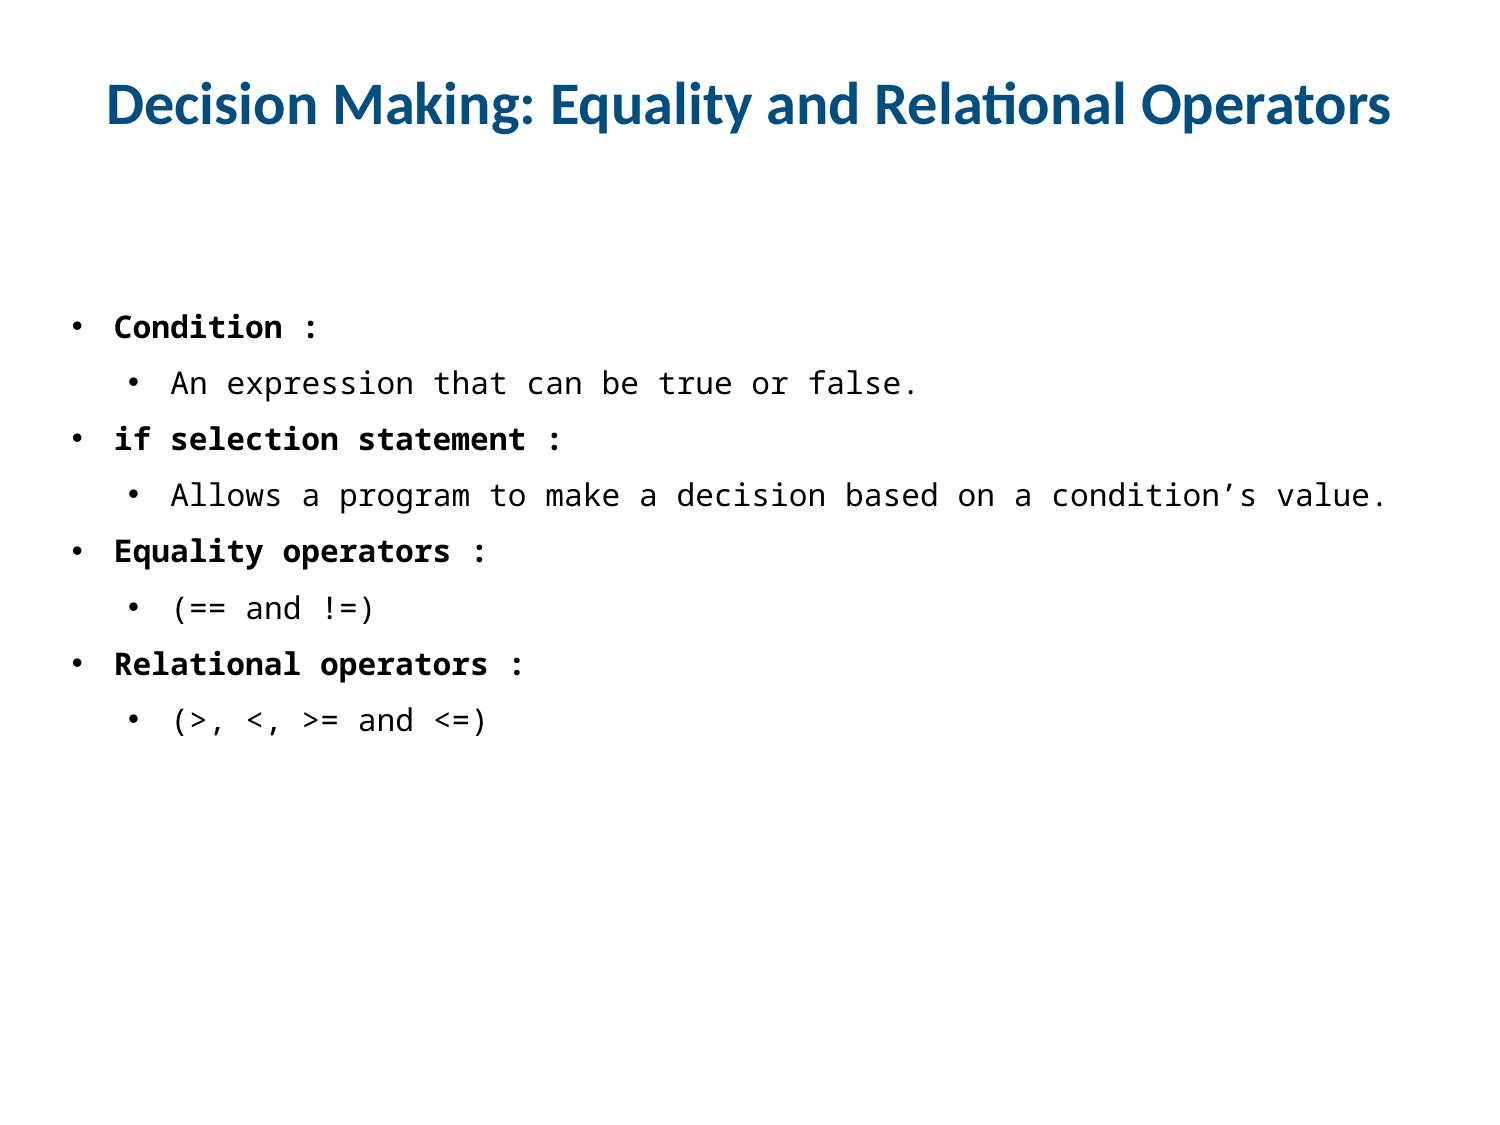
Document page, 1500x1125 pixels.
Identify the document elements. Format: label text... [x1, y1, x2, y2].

title Decision Making: Equality and Relational Operators [75, 24, 1425, 175]
text_box Condition : An expression that can be true or false. if selection statement : Allows a program to make a decision based on a condition’s value. Equality operators : (== and !=) Relational operators : (>, <, >= and <=) [57, 280, 1454, 745]
